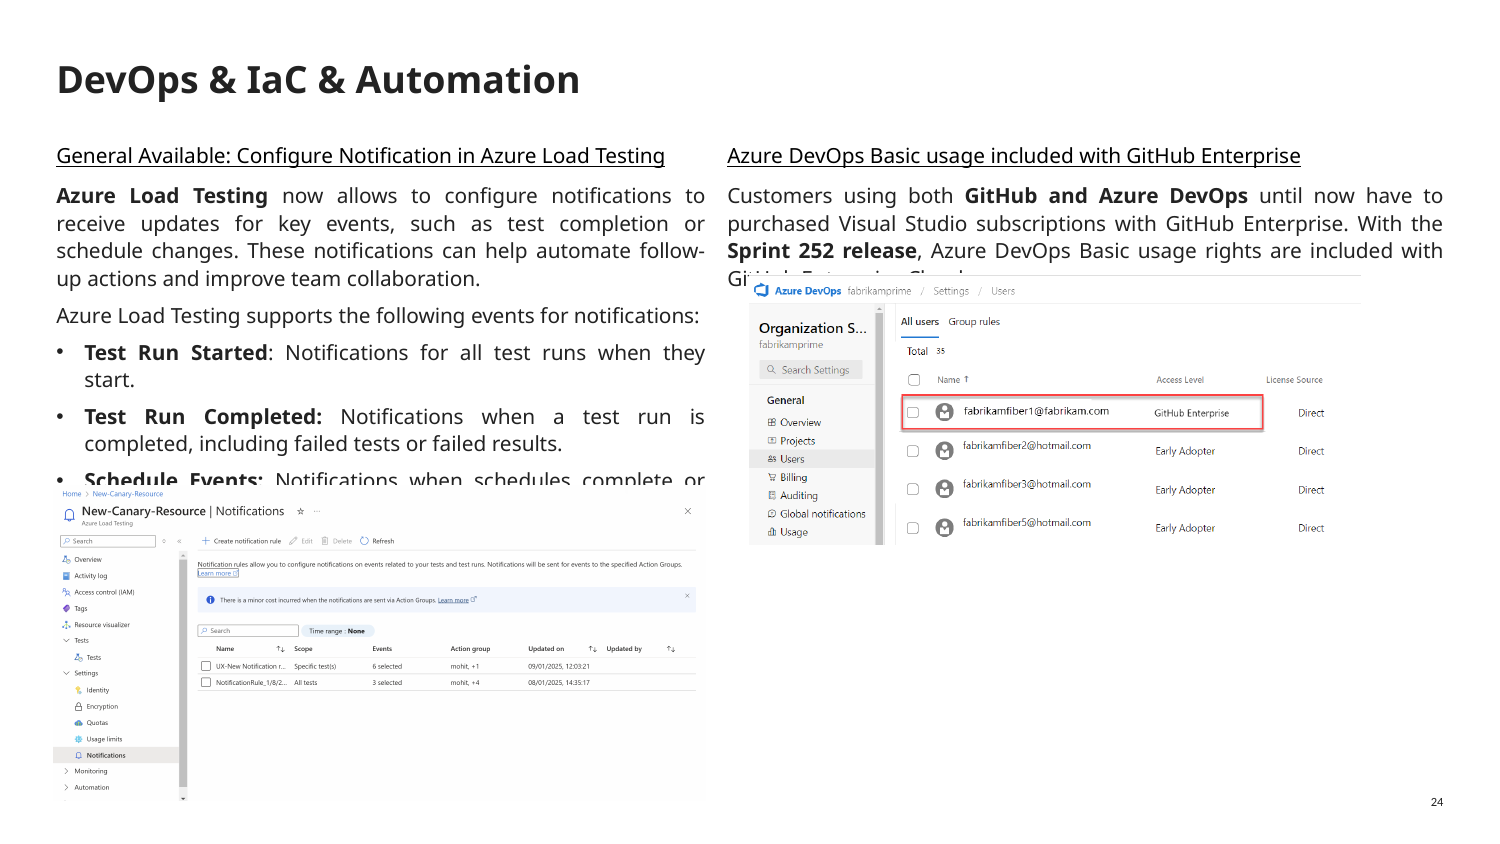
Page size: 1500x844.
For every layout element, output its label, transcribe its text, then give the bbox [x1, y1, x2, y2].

title DevOps & IaC & Automation [56, 56, 1444, 113]
picture [53, 485, 706, 802]
list Azure DevOps Basic usage included with GitHub Enterprise Customers using both GitHub and Azure DevOps until now have to purchased Visual Studio subscriptions with GitHub Enterprise. With the Sprint 252 release, Azure DevOps Basic usage rights are included with GitHub Enterprise Cloud. [727, 140, 1444, 287]
picture [749, 273, 1500, 546]
list General Available: Configure Notification in Azure Load Testing Azure Load Testing now allows to configure notifications to receive updates for key events, such as test completion or schedule changes. These notifications can help automate follow-up actions and improve team collaboration. Azure Load Testing supports the following events for notifications: Test Run Started: Notifications for all test runs when they start. Test Run Completed: Notifications when a test run is completed, including failed tests or failed results. Schedule Events: Notifications when schedules complete or are disabled. [56, 140, 706, 485]
